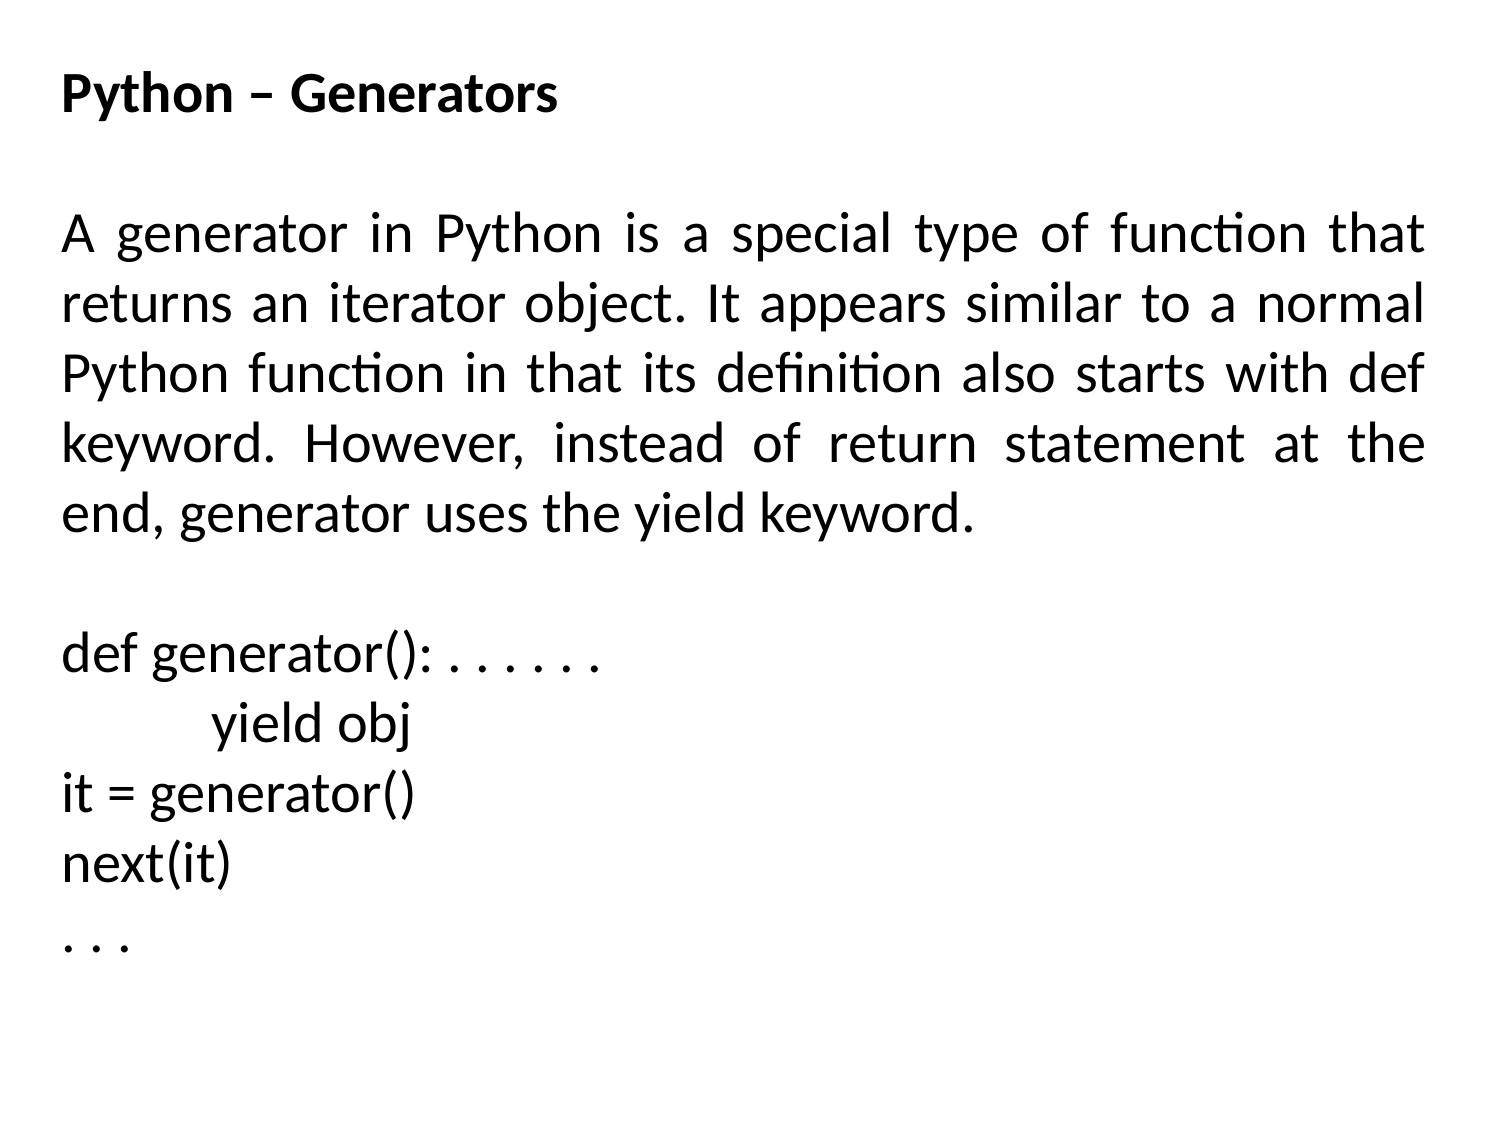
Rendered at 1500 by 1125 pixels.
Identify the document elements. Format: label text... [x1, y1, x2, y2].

text_box Python – Generators A generator in Python is a special type of function that returns an iterator object. It appears similar to a normal Python function in that its definition also starts with def keyword. However, instead of return statement at the end, generator uses the yield keyword. def generator(): . . . . . . yield obj it = generator() next(it) . . . [46, 46, 1442, 972]
